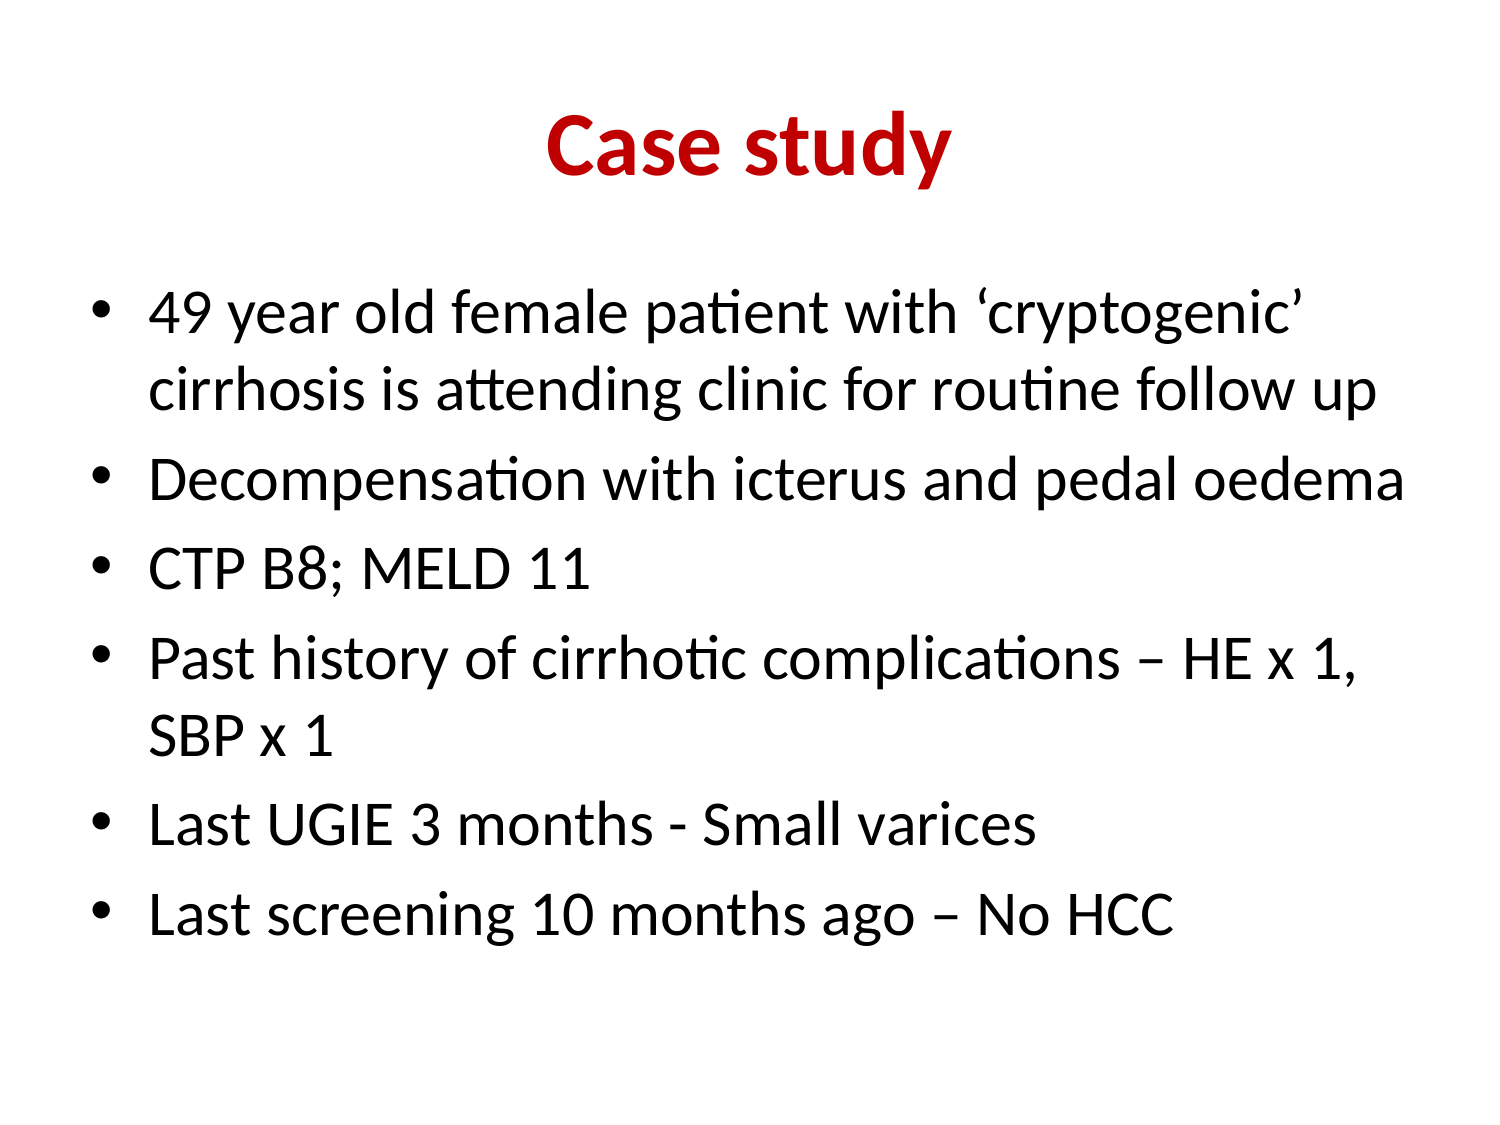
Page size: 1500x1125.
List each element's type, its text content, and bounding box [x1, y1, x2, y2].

title Case study [75, 45, 1425, 233]
list 49 year old female patient with ‘cryptogenic’ cirrhosis is attending clinic for routine follow up Decompensation with icterus and pedal oedema CTP B8; MELD 11 Past history of cirrhotic complications – HE x 1, SBP x 1 Last UGIE 3 months - Small varices Last screening 10 months ago – No HCC [75, 262, 1425, 1005]
